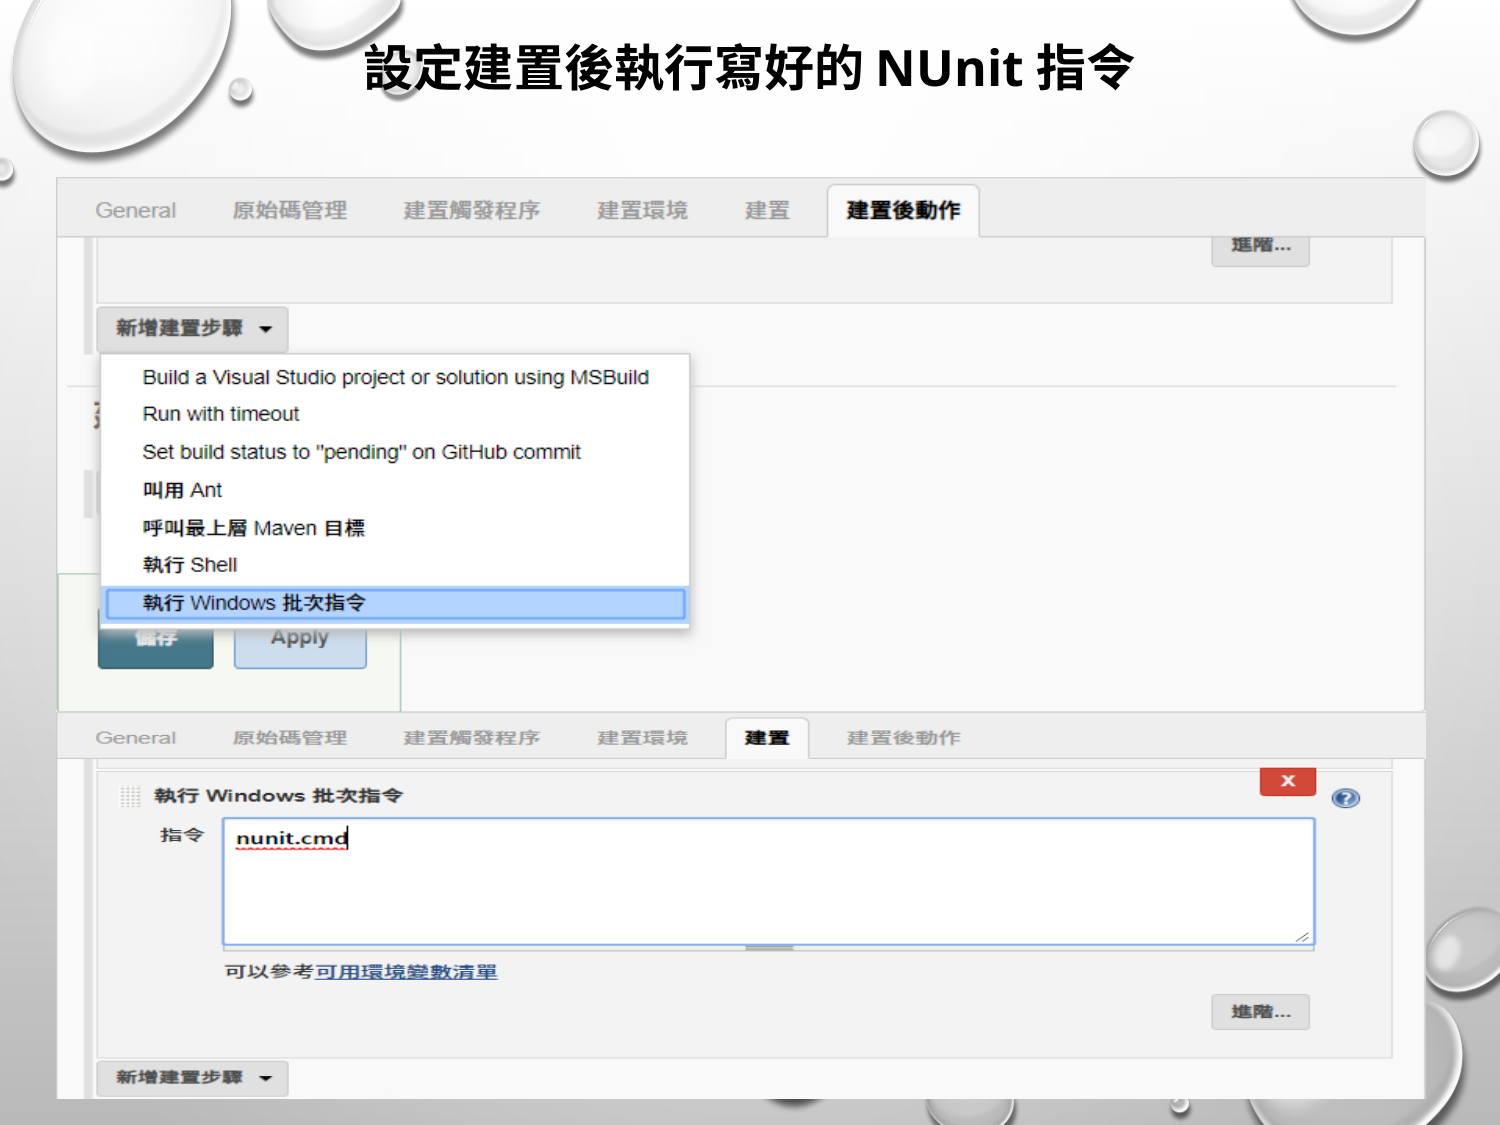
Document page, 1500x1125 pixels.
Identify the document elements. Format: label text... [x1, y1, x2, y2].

picture [0, 0, 1500, 1125]
title 設定建置後執行寫好的NUnit指令 [112, 26, 1388, 115]
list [55, 177, 1426, 712]
